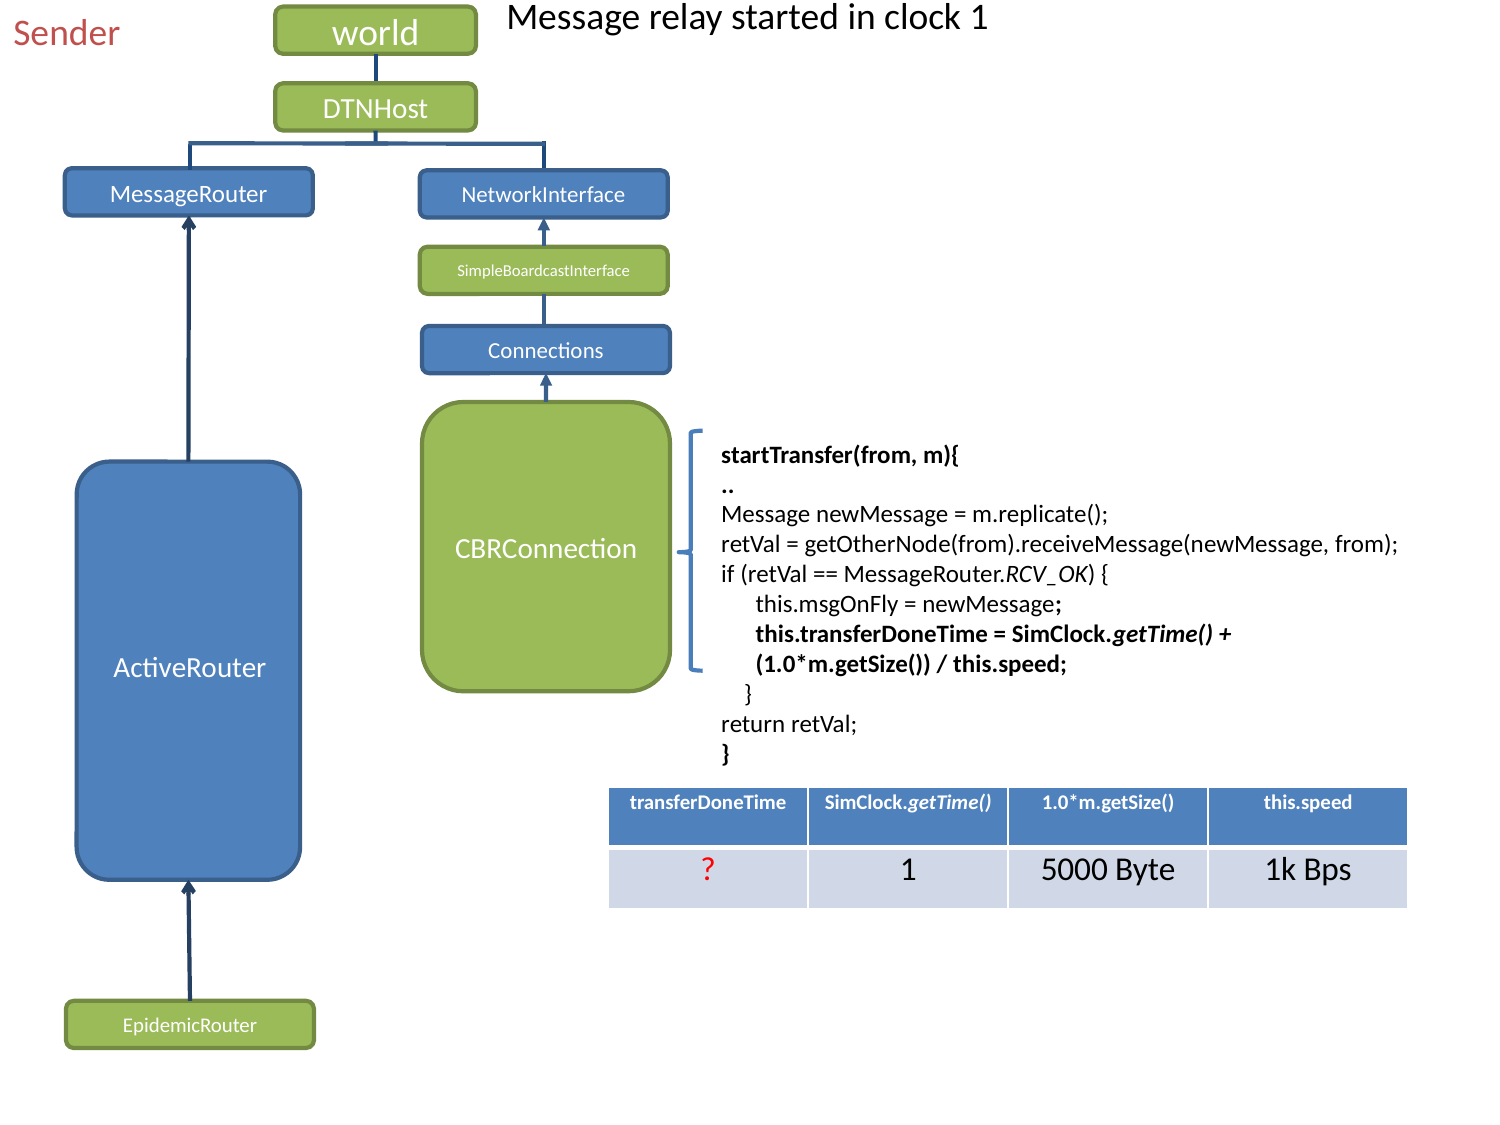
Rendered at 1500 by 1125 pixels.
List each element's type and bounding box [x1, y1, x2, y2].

table_cell [609, 850, 807, 908]
text_box [706, 430, 1415, 775]
table_header [609, 788, 807, 845]
table_cell [1209, 850, 1407, 908]
text_box [677, 429, 703, 672]
text_box [0, 0, 1423, 1051]
table_header [1209, 788, 1407, 845]
table_header [809, 788, 1007, 845]
table_header [1009, 788, 1207, 845]
table_cell [809, 850, 1007, 908]
table_cell [1009, 850, 1207, 908]
